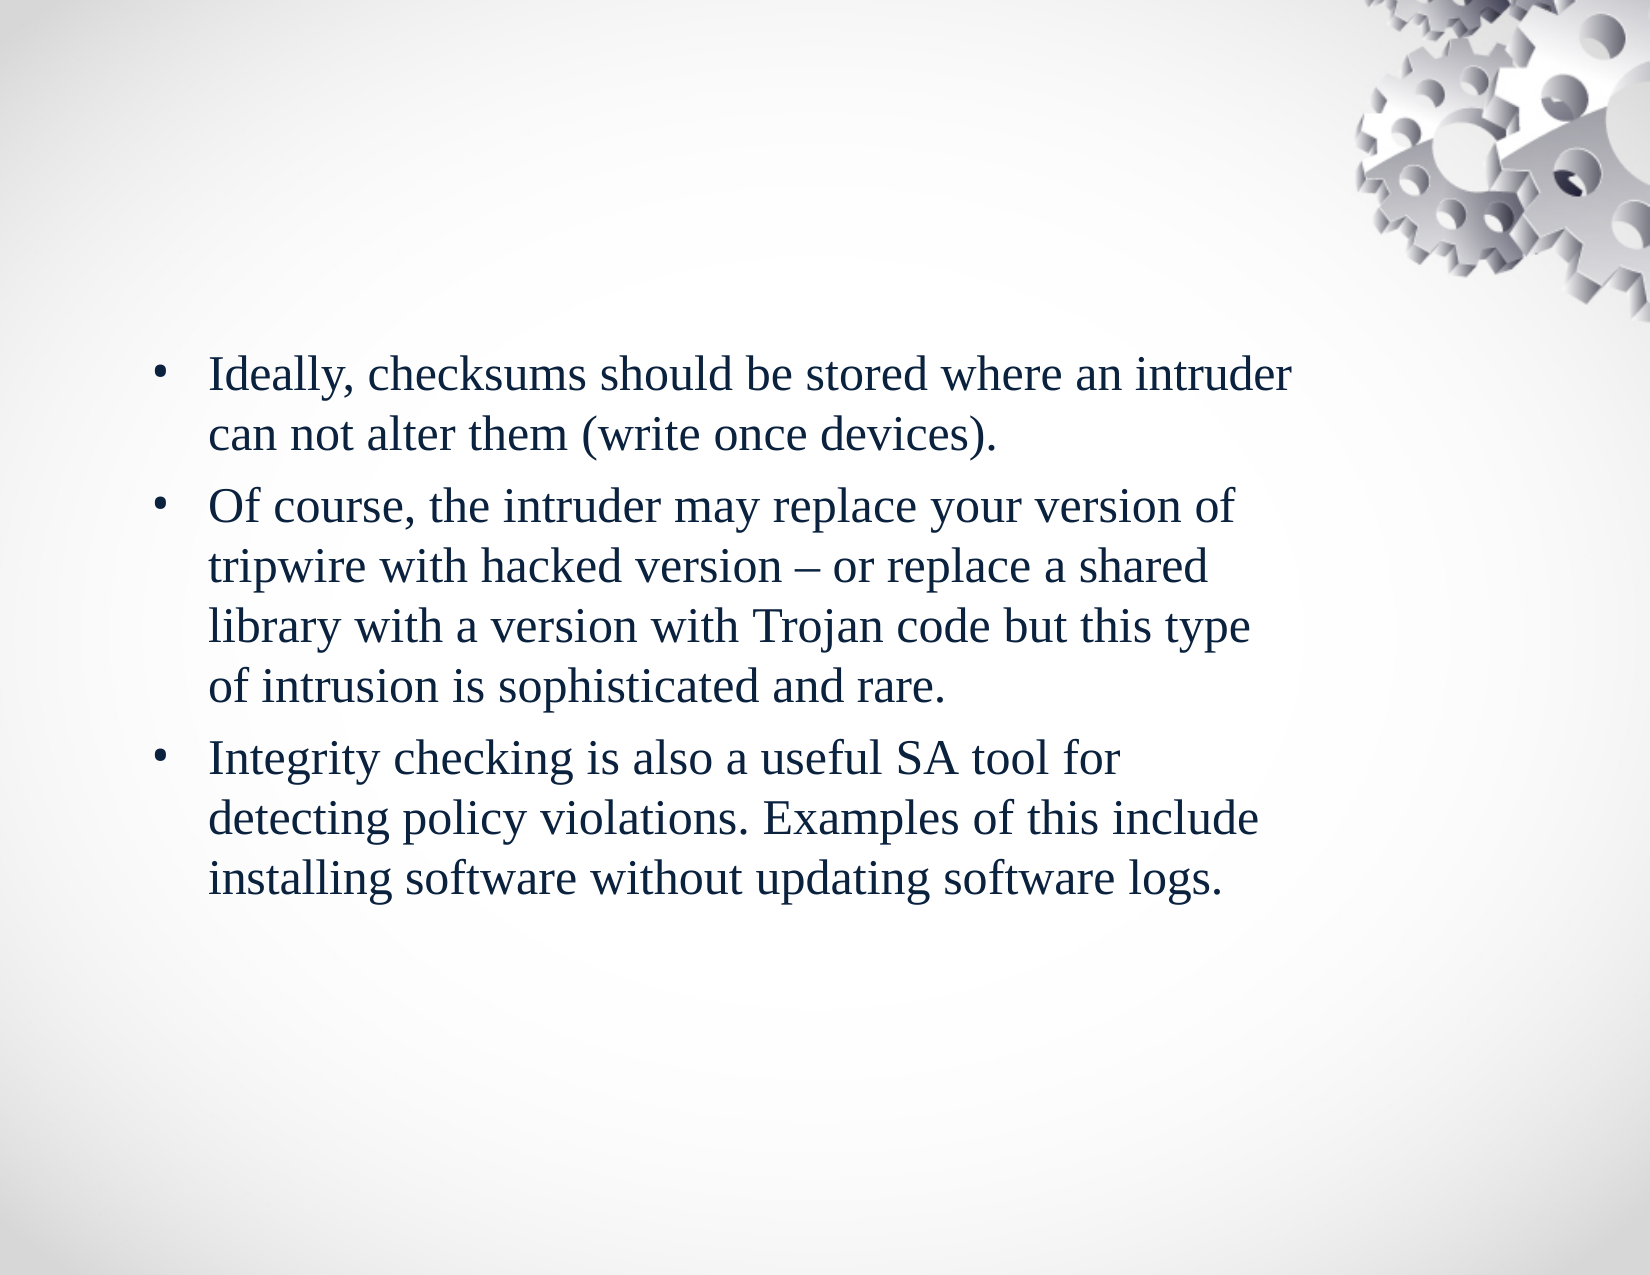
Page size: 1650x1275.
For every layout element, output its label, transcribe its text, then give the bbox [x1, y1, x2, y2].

picture [0, 0, 1650, 1275]
text_box Ideally, checksums should be stored where an intruder can not alter them (write once devices). Of course, the intruder may replace your version of tripwire with hacked version – or replace a shared library with a version with Trojan code but this type of intrusion is sophisticated and rare. Integrity checking is also a useful SA tool for detecting policy violations. Examples of this include installing software without updating software logs. [149, 338, 1313, 905]
